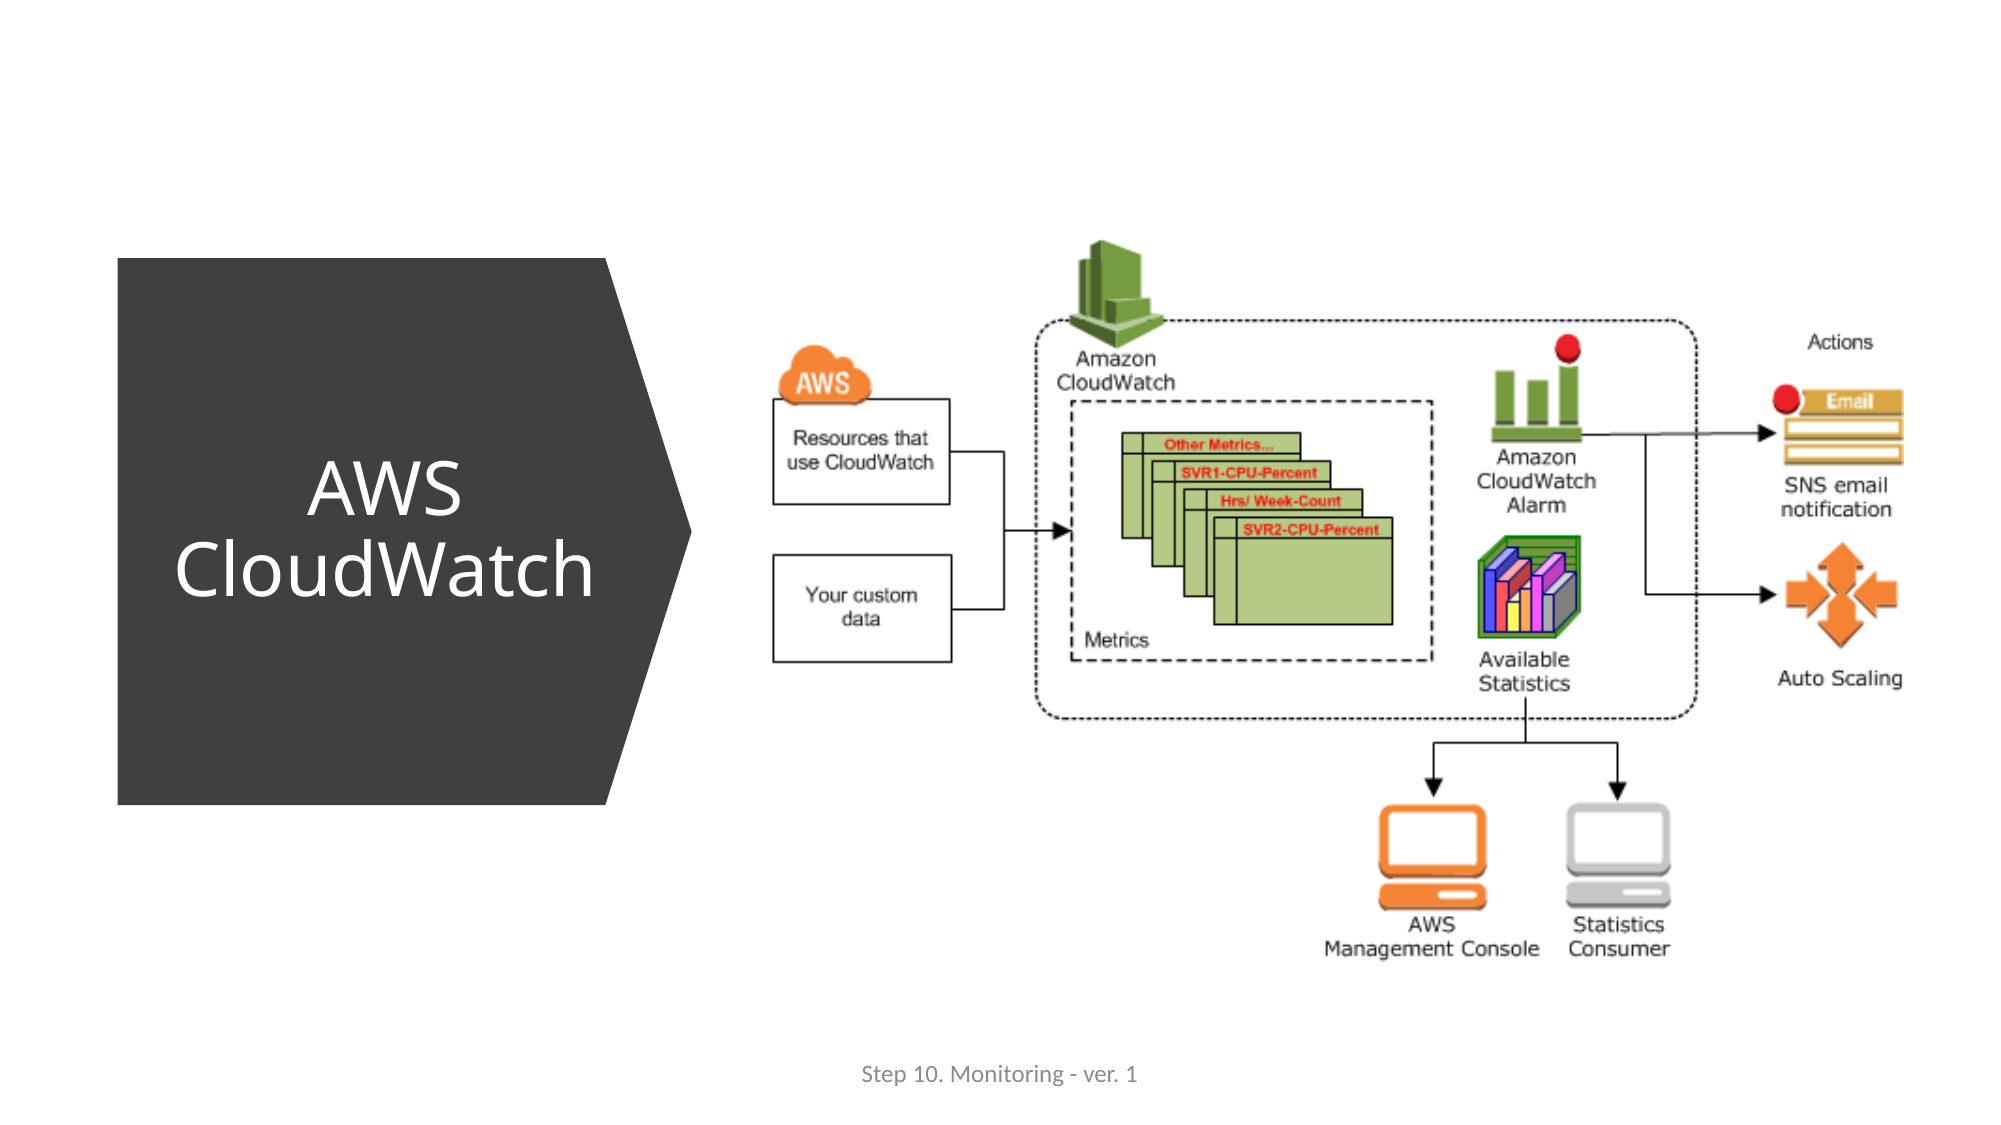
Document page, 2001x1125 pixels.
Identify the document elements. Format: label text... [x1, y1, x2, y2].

footer Step 10. Monitoring - ver. 1 [662, 1042, 1338, 1103]
picture [771, 239, 1904, 962]
title AWS CloudWatch [147, 322, 623, 741]
text_box [116, 257, 693, 807]
